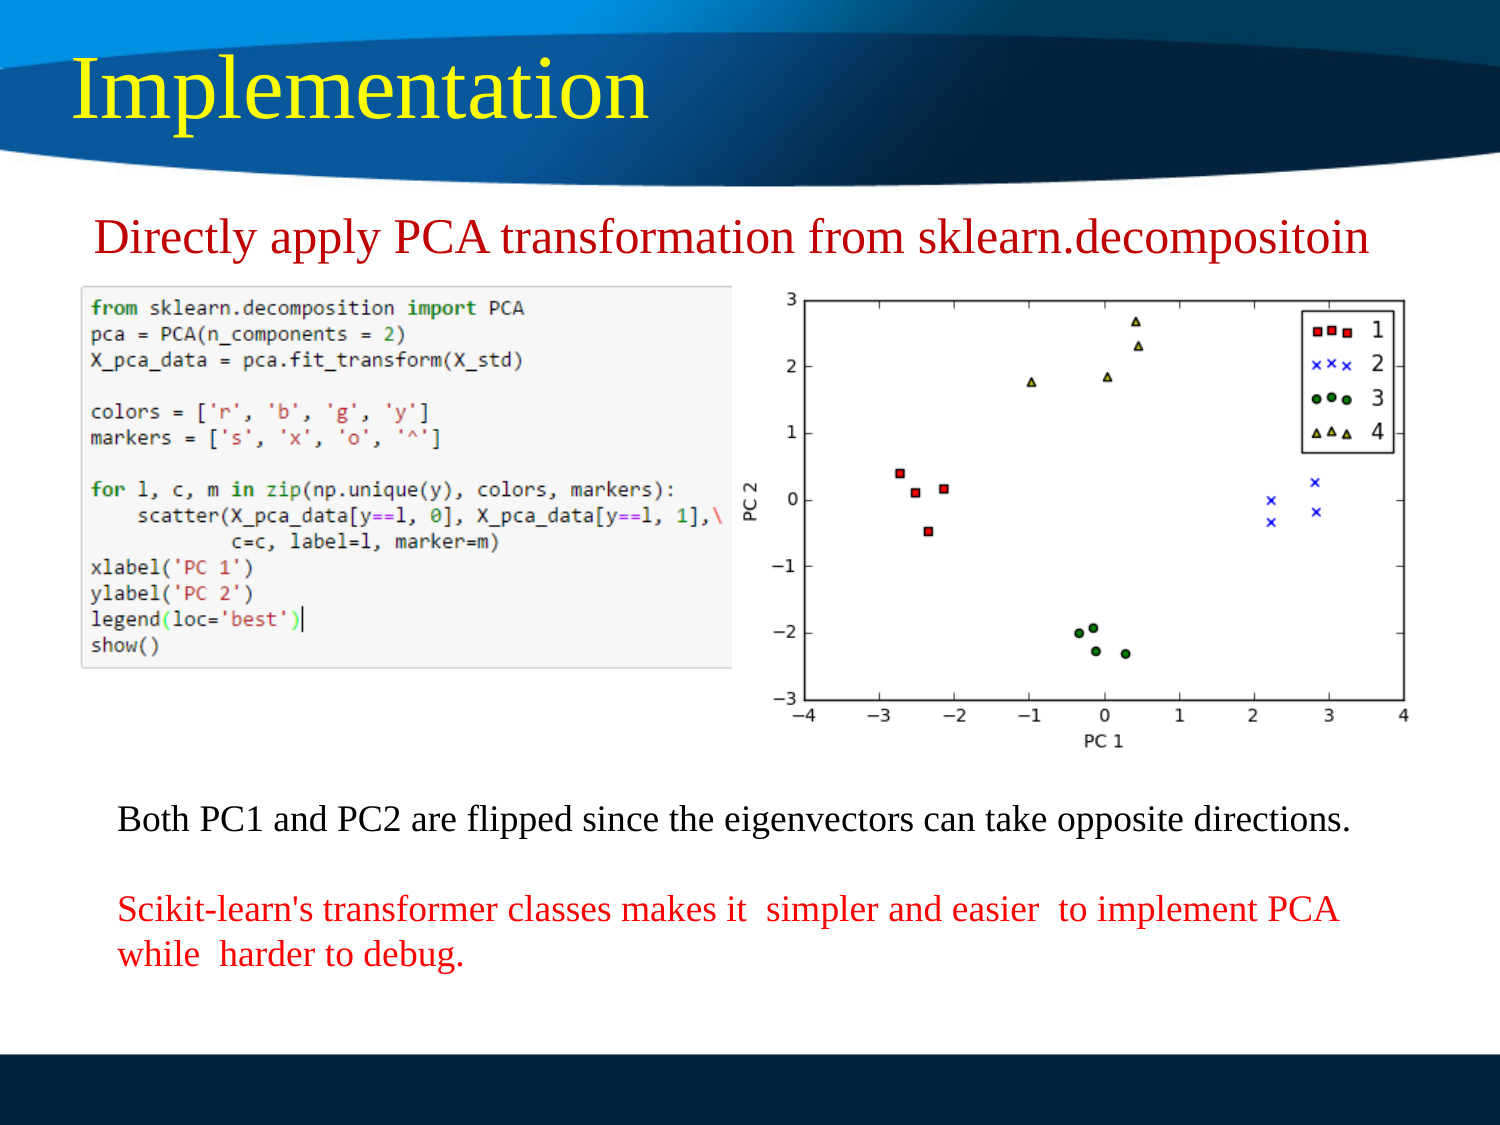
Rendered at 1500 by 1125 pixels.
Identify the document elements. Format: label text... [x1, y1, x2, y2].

text_box Implementation [55, 19, 667, 144]
picture [0, 0, 1500, 1125]
text_box Directly apply PCA transformation from sklearn.decompositoin [78, 196, 1386, 271]
text_box Both PC1 and PC2 are flipped since the eigenvectors can take opposite directions. Scikit-learn's transformer classes makes it simpler and easier to implement PCA while harder to debug. [102, 786, 1447, 982]
